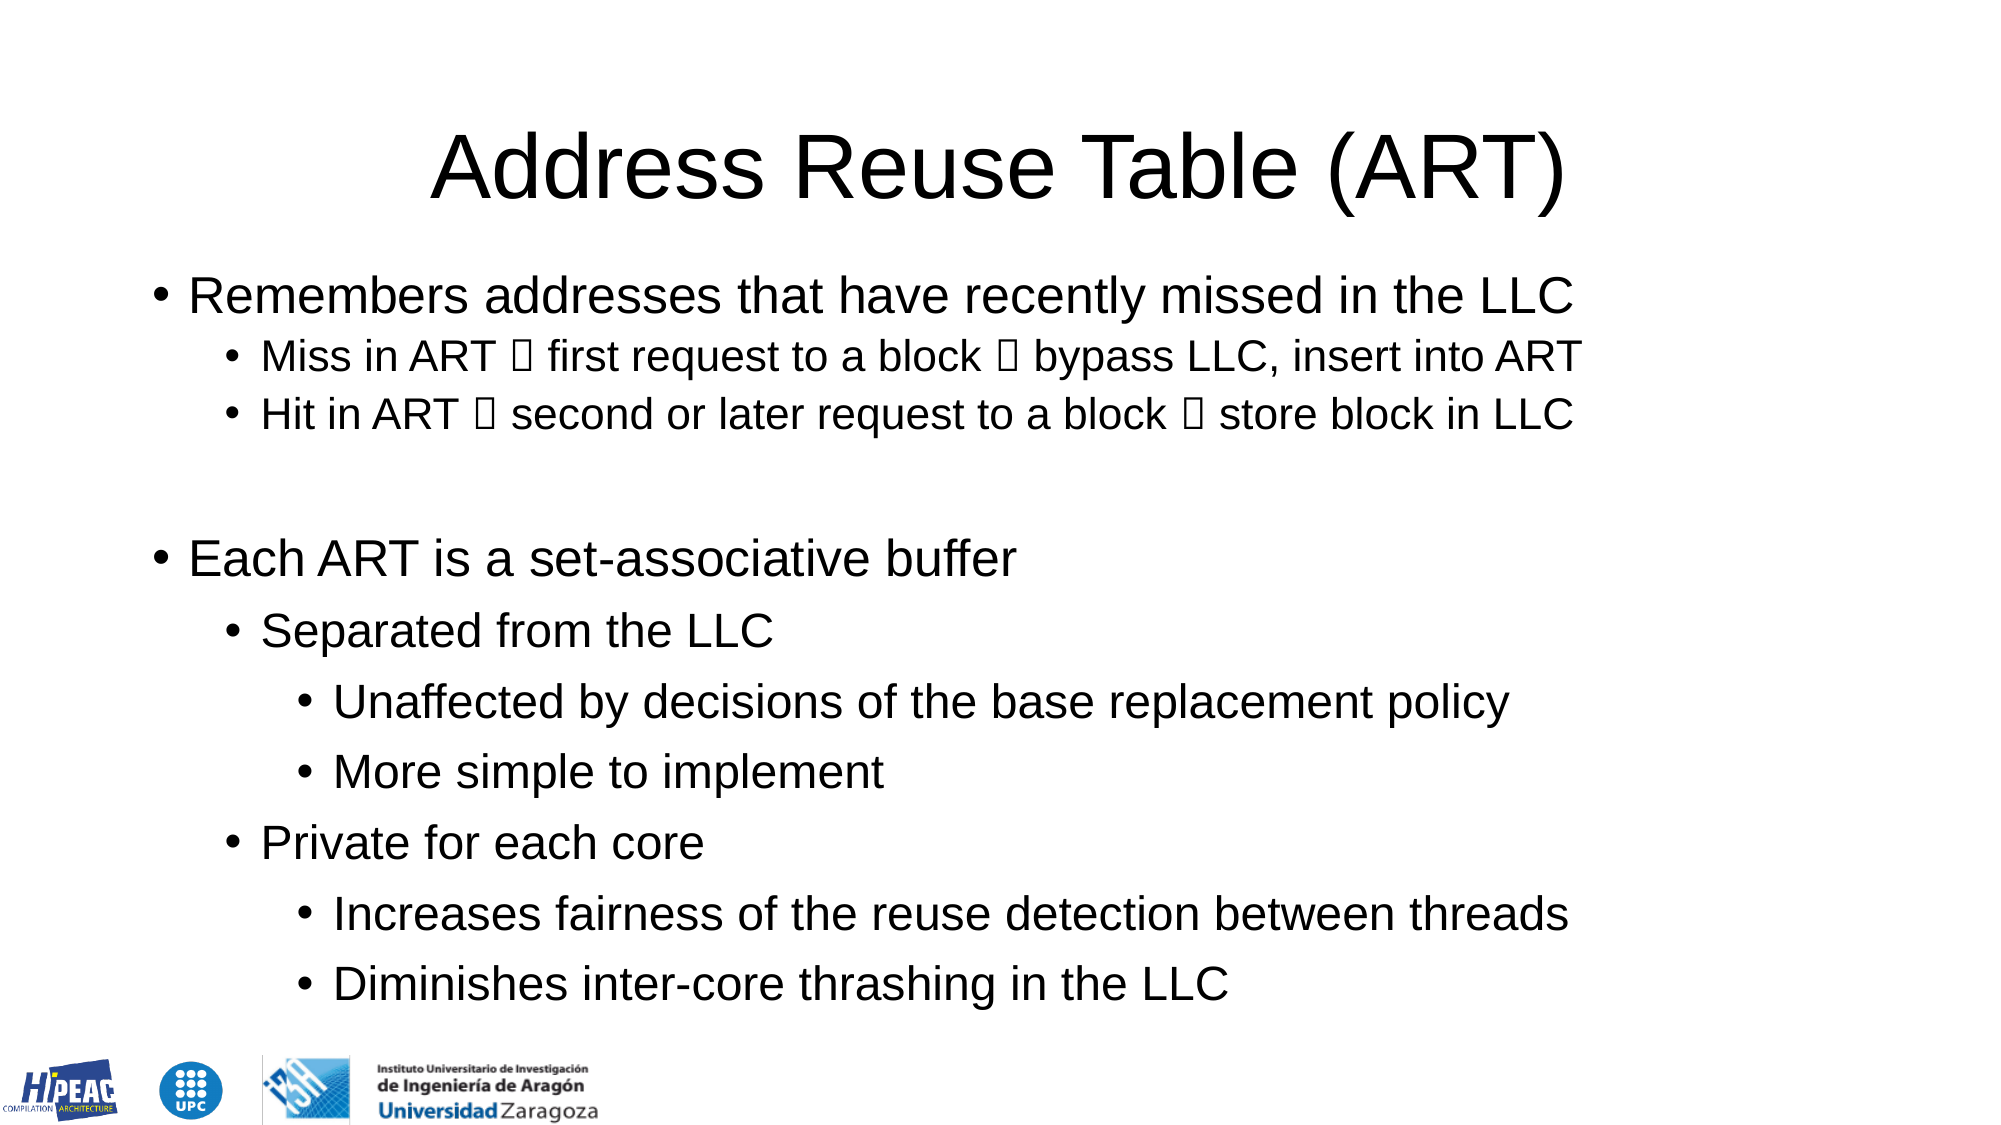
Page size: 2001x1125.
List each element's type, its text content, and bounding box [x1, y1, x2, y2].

picture [0, 1057, 120, 1123]
title Address Reuse Table (ART) [137, 59, 1863, 261]
list Remembers addresses that have recently missed in the LLC Miss in ART  first request to a block  bypass LLC, insert into ART Hit in ART  second or later request to a block  store block in LLC Each ART is a set-associative buffer Separated from the LLC Unaffected by decisions of the base replacement policy More simple to implement Private for each core Increases fairness of the reuse detection between threads Diminishes inter-core thrashing in the LLC [137, 261, 1863, 1021]
